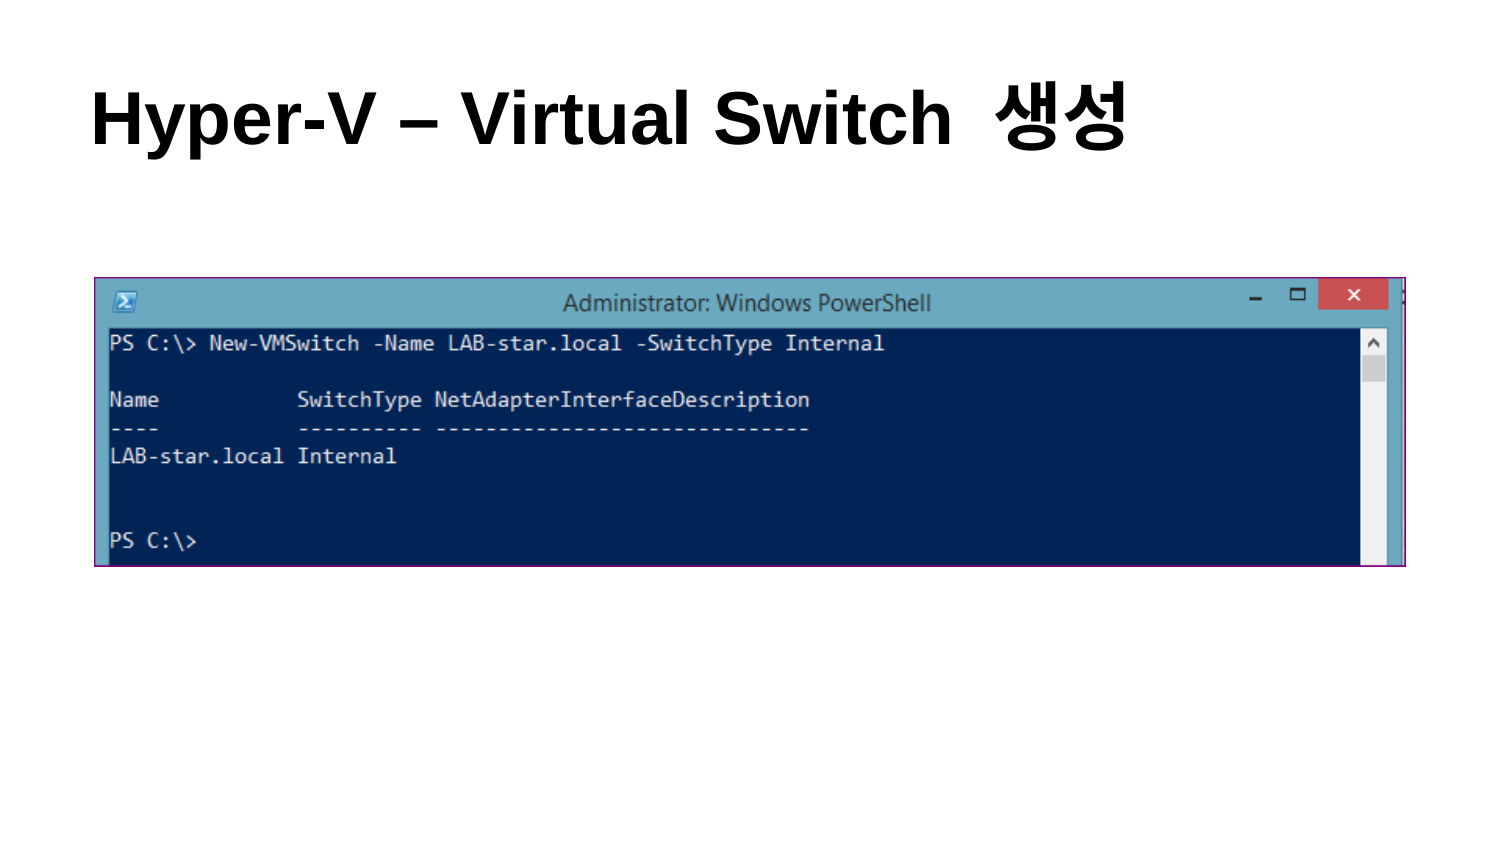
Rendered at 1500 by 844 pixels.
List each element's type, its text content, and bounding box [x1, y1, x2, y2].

picture [94, 277, 1406, 567]
title Hyper-V – Virtual Switch 생성 [75, 33, 1425, 175]
